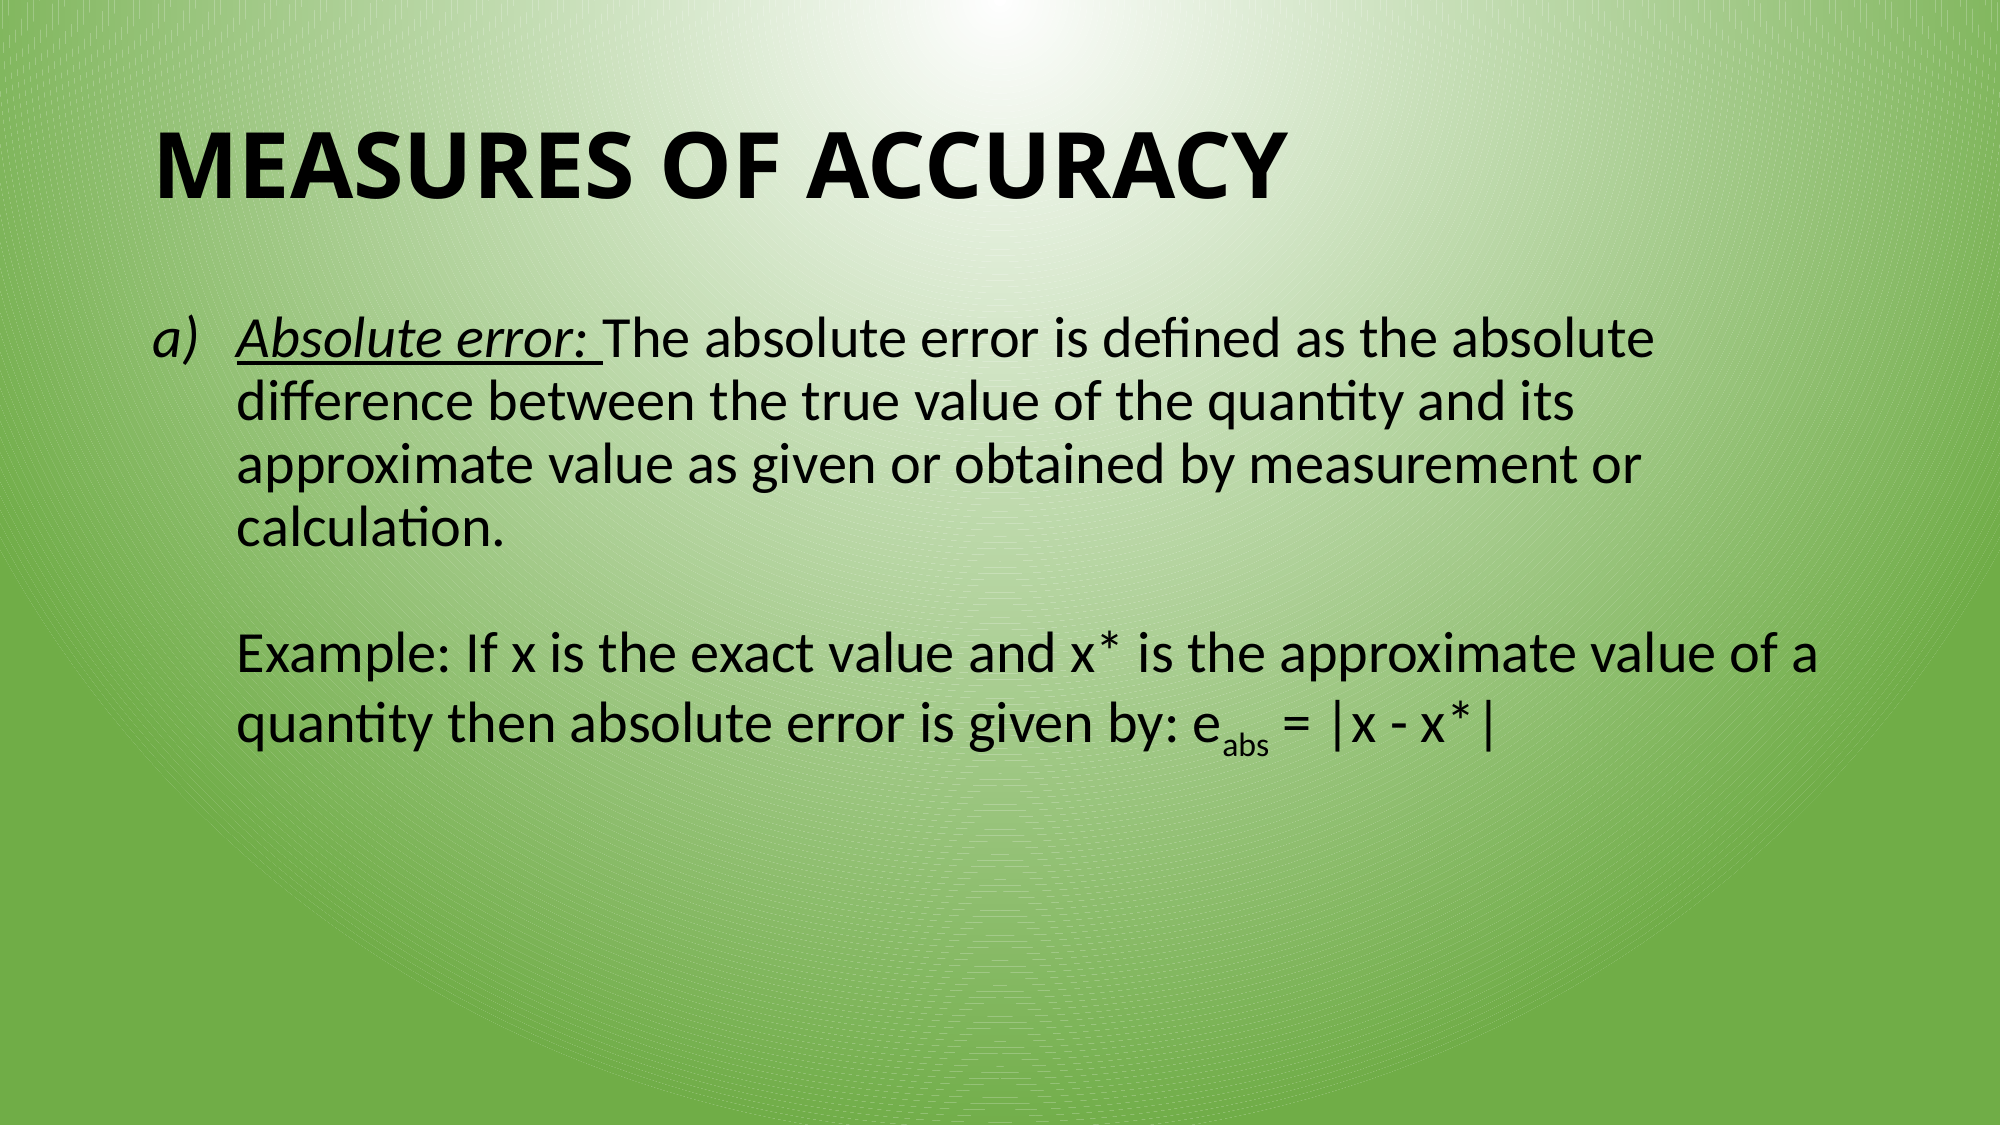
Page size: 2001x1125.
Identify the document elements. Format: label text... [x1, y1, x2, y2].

list Absolute error: The absolute error is defined as the absolute difference between the true value of the quantity and its approximate value as given or obtained by measurement or calculation. Example: If x is the exact value and x* is the approximate value of a quantity then absolute error is given by: eabs = |x - x*| [137, 299, 1863, 1014]
title MEASURES OF ACCURACY [137, 59, 1863, 278]
